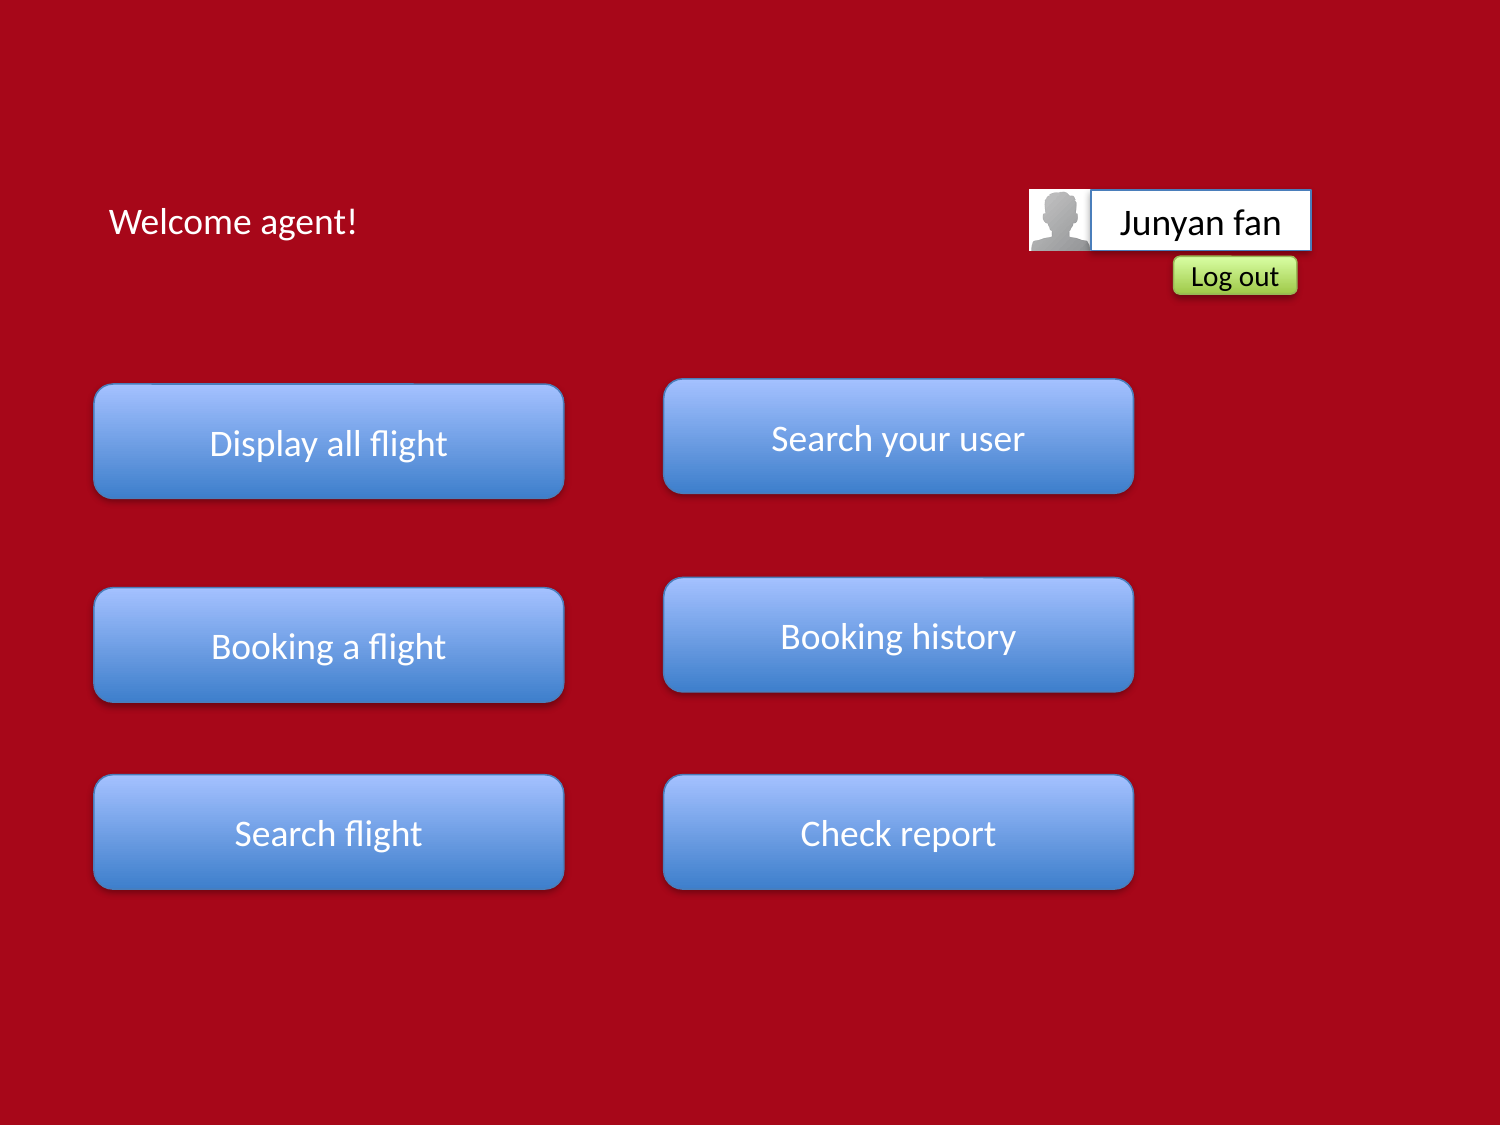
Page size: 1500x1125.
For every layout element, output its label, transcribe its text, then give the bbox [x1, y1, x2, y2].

text_box Booking history [662, 576, 1135, 693]
text_box Welcome agent! [93, 189, 564, 250]
text_box Booking a flight [93, 586, 565, 703]
text_box Display all flight [93, 383, 565, 500]
text_box Search flight [93, 773, 565, 890]
picture [1029, 189, 1091, 251]
text_box Check report [662, 773, 1135, 890]
text_box Junyan fan [1091, 189, 1312, 251]
text_box Search your user [662, 378, 1135, 495]
text_box Log out [1172, 255, 1298, 295]
